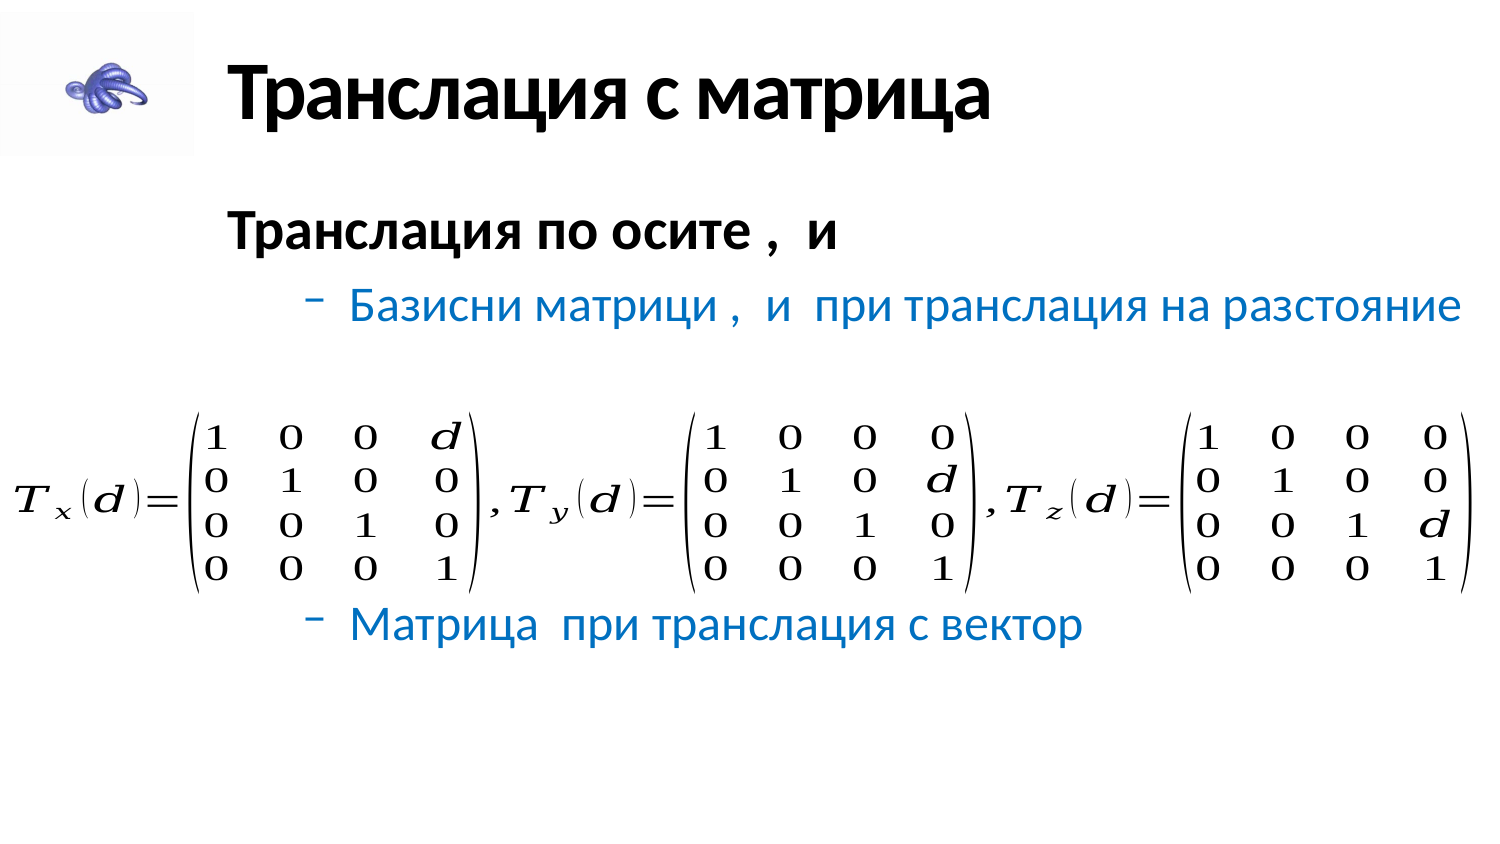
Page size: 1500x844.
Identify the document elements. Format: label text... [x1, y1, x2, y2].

picture [0, 12, 194, 156]
title Транслация с матрица [212, 21, 1500, 150]
